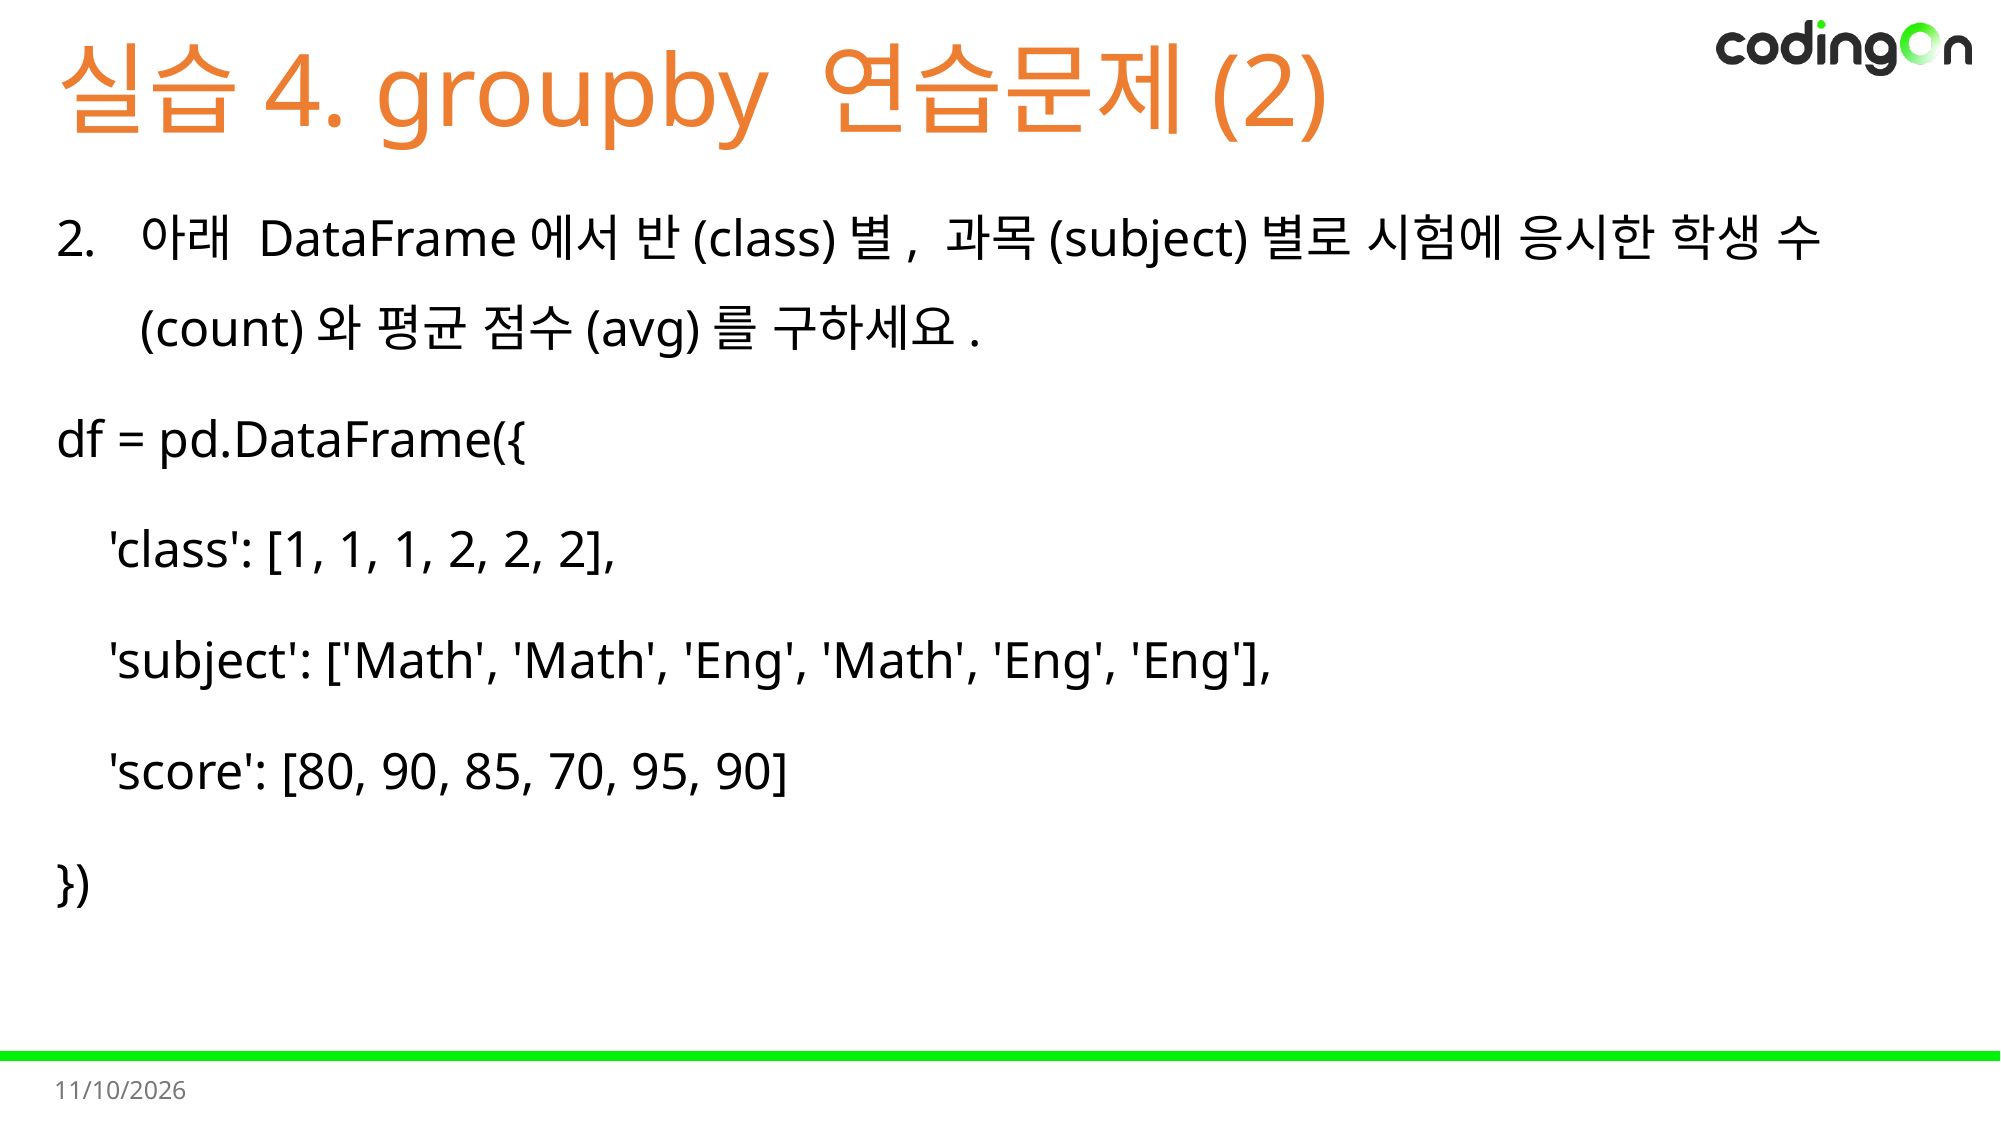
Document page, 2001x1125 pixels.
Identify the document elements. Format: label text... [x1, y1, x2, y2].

picture [1767, 20, 1972, 76]
list 아래 DataFrame에서 반(class)별, 과목(subject)별로 시험에 응시한 학생 수(count)와 평균 점수(avg)를 구하세요. df = pd.DataFrame({ 'class': [1, 1, 1, 2, 2, 2], 'subject': ['Math', 'Math', 'Eng', 'Math', 'Eng', 'Eng'], 'score': [80, 90, 85, 70, 95, 90] }) [41, 168, 1959, 1024]
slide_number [39, 1061, 490, 1122]
title 실습4. groupby 연습문제(2) [41, 0, 1767, 168]
